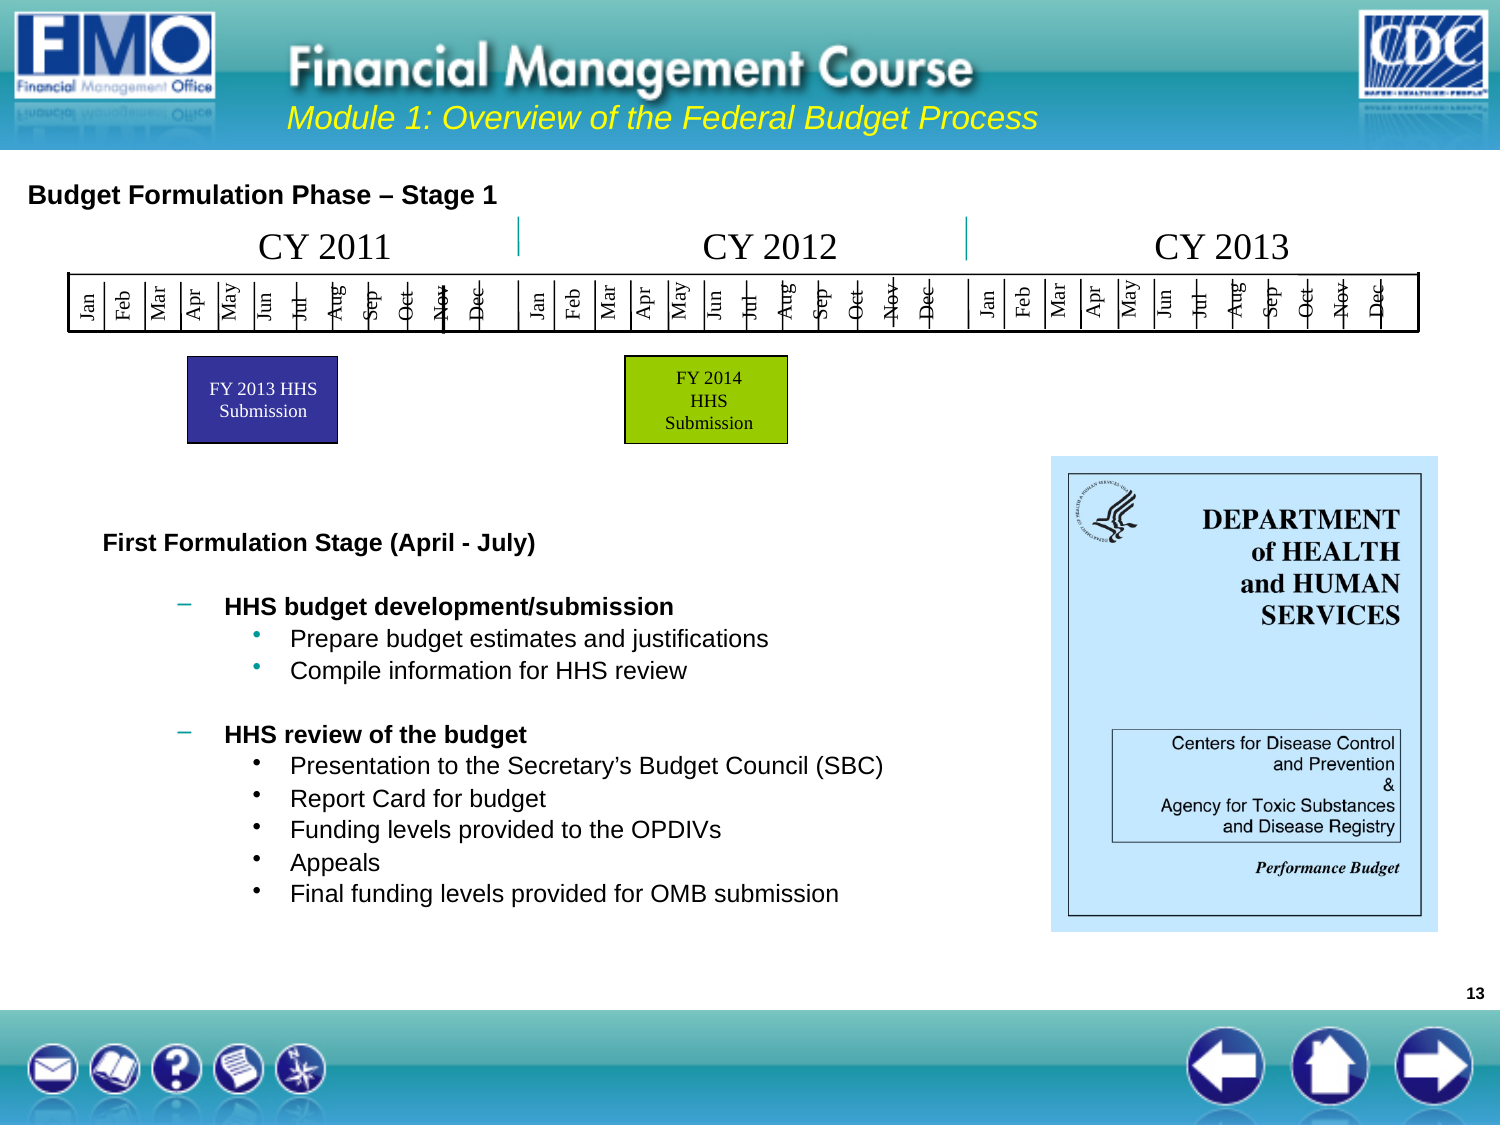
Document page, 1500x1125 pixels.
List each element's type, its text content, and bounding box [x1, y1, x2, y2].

picture [0, 1010, 1500, 1125]
picture [1051, 455, 1438, 932]
title Budget Formulation Phase – Stage 1 [12, 162, 576, 226]
text_box [187, 429, 338, 444]
slide_number 13 [1449, 974, 1500, 1010]
picture [0, 0, 1500, 151]
list First Formulation Stage (April - July) HHS budget development/submission Prepare budget estimates and justifications Compile information for HHS review HHS review of the budget Presentation to the Secretary’s Budget Council (SBC) Report Card for budget Funding levels provided to the OPDIVs Appeals Final funding levels provided for OMB submission [87, 487, 1363, 951]
text_box FY 2014 HHS Submission [624, 358, 794, 442]
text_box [65, 214, 1419, 338]
text_box [187, 356, 338, 369]
text_box FY 2013 HHS Submission [179, 369, 348, 429]
